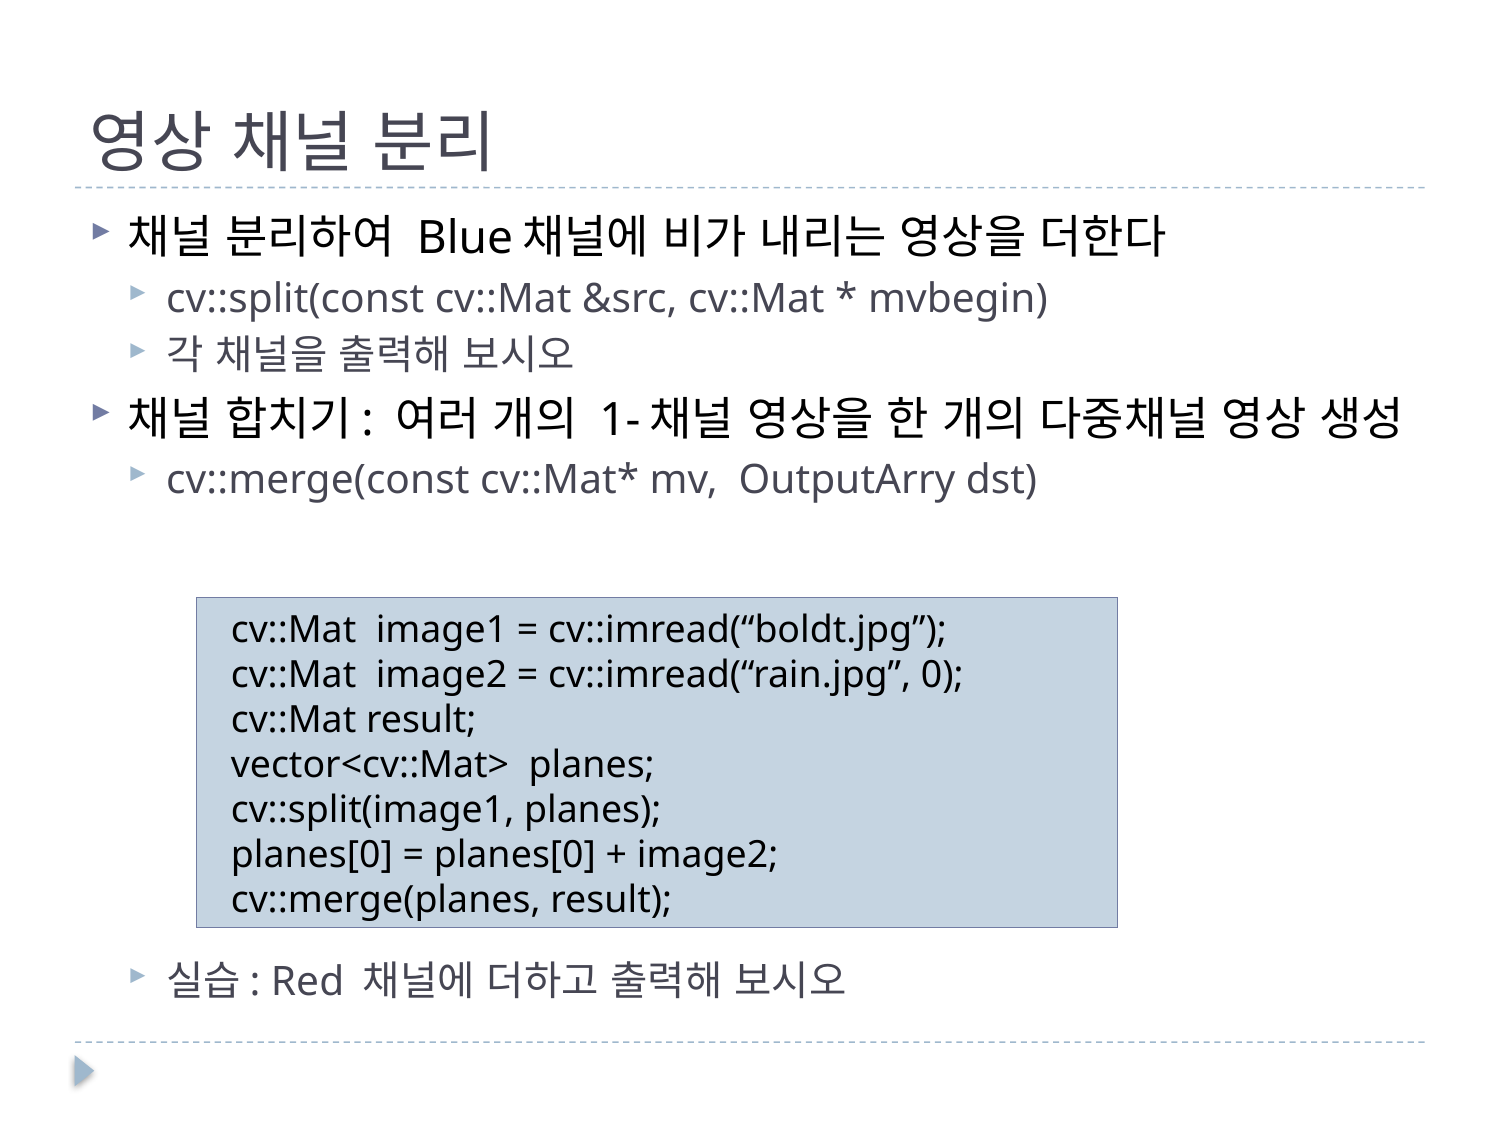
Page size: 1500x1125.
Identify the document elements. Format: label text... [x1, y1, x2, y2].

title 영상 채널 분리 [75, 24, 1425, 188]
text_box cv::Mat image1 = cv::imread(“boldt.jpg”); cv::Mat image2 = cv::imread(“rain.jpg”, 0); cv::Mat result; vector<cv::Mat> planes; cv::split(image1, planes); planes[0] = planes[0] + image2; cv::merge(planes, result); [196, 597, 1118, 928]
list 채널 분리하여 Blue채널에 비가 내리는 영상을 더한다 cv::split(const cv::Mat &src, cv::Mat * mvbegin) 각 채널을 출력해 보시오 채널 합치기: 여러 개의 1-채널 영상을 한 개의 다중채널 영상 생성 cv::merge(const cv::Mat* mv, OutputArry dst) 실습: Red 채널에 더하고 출력해 보시오 [75, 200, 1425, 1071]
